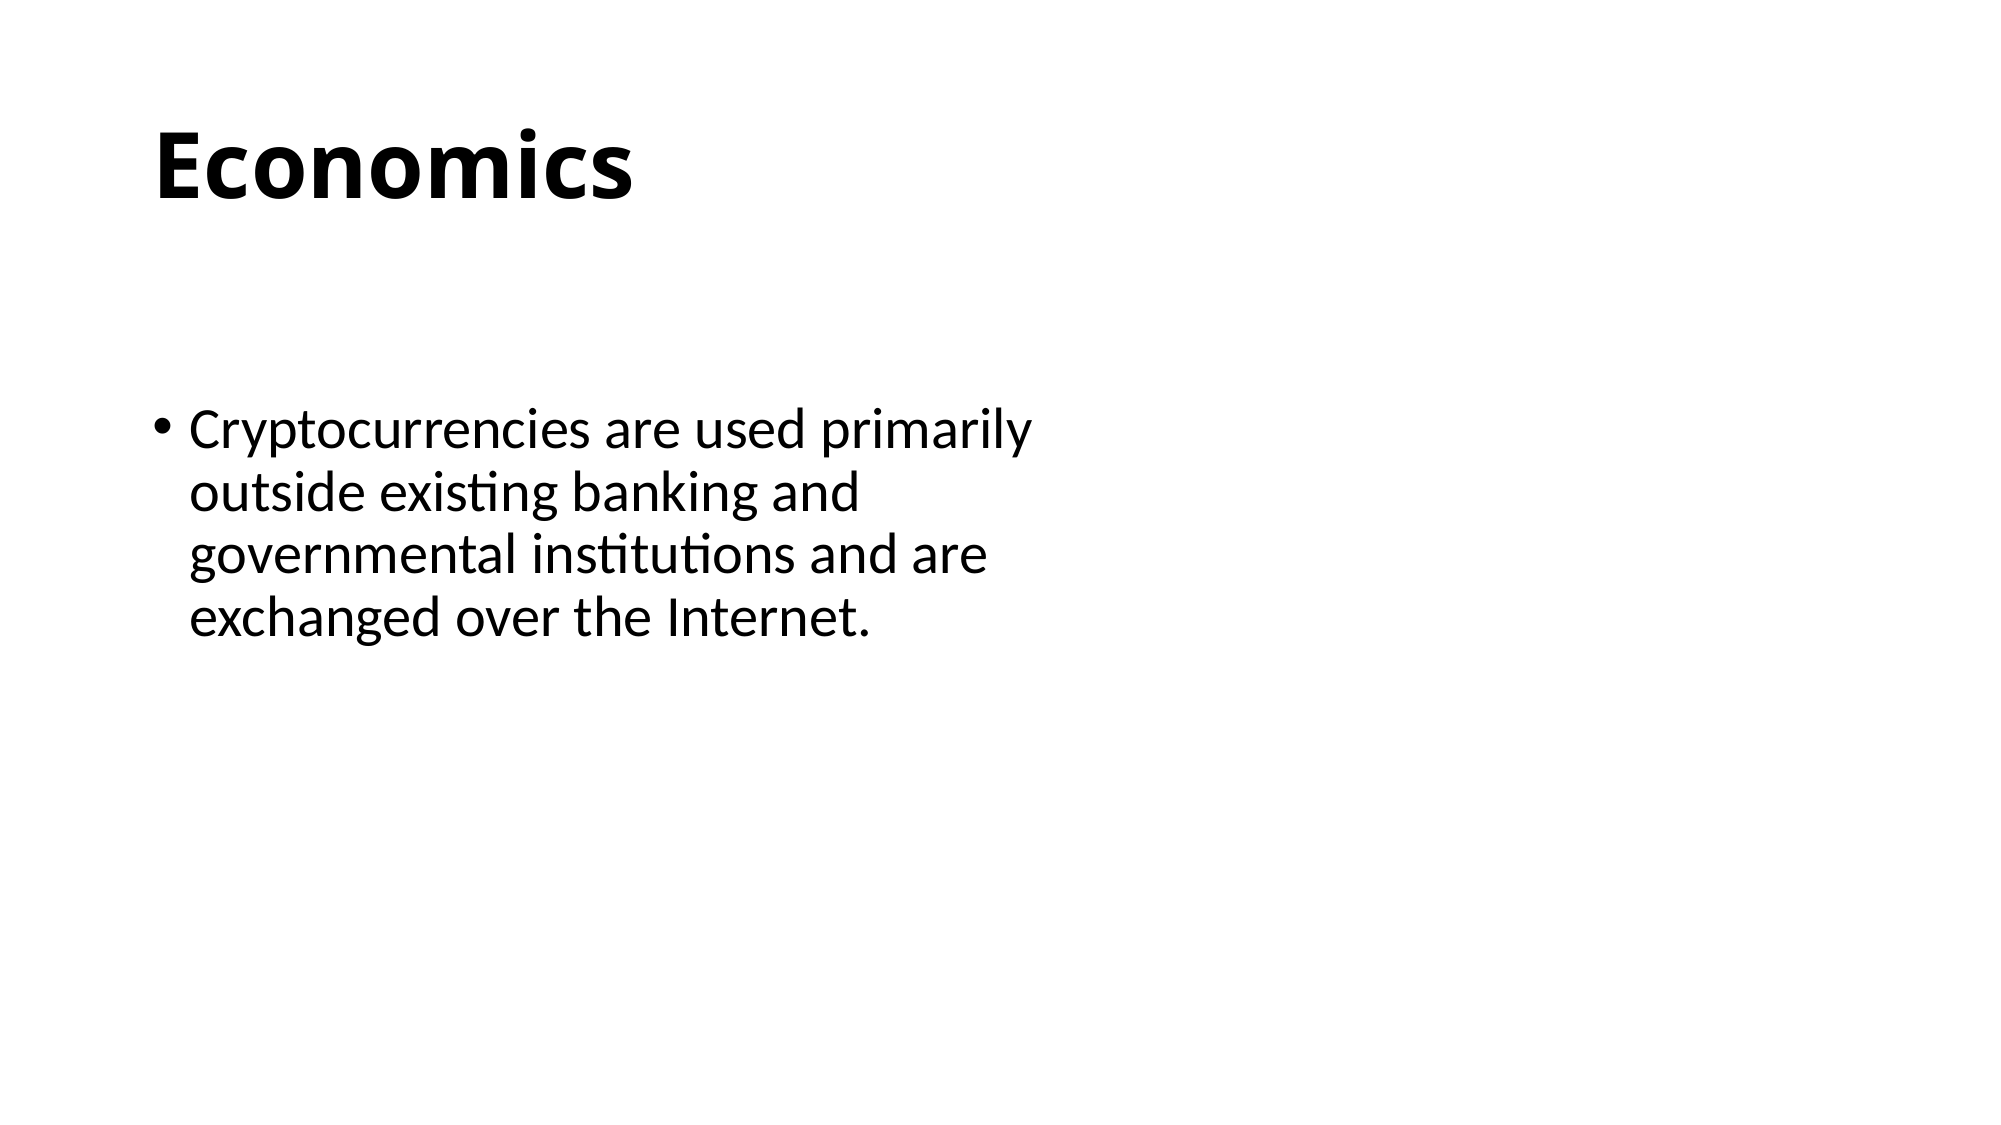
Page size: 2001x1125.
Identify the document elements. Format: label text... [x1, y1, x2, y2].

list Cryptocurrencies are used primarily outside existing banking and governmental institutions and are exchanged over the Internet. [137, 299, 1068, 1014]
title Economics [137, 59, 1863, 278]
